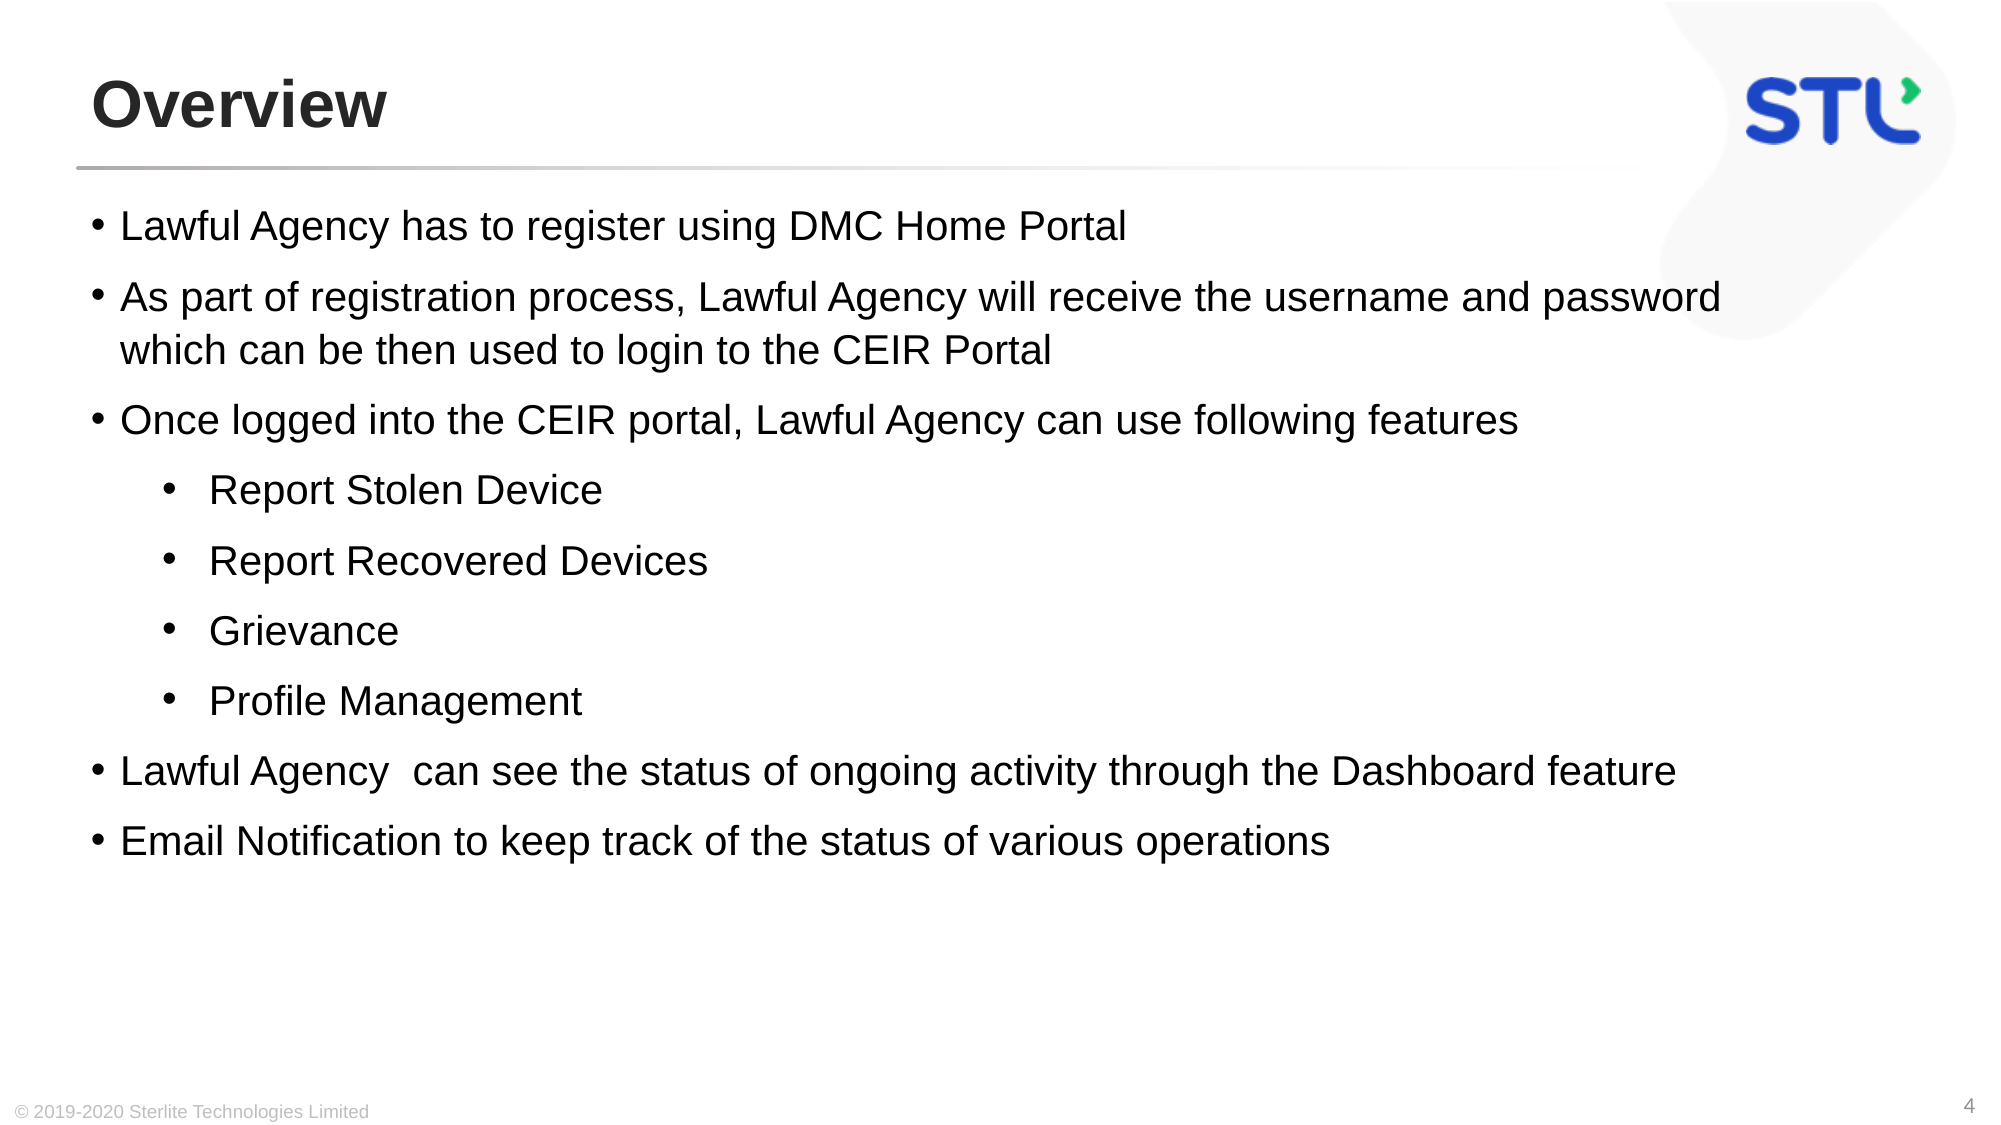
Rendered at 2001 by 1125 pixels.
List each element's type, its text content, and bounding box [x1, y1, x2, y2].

footer © 2019-2020 Sterlite Technologies Limited [0, 1083, 455, 1125]
text_box Lawful Agency has to register using DMC Home Portal As part of registration process, Lawful Agency will receive the username and password which can be then used to login to the CEIR Portal Once logged into the CEIR portal, Lawful Agency can use following features Report Stolen Device Report Recovered Devices Grievance Profile Management Lawful Agency can see the status of ongoing activity through the Dashboard feature Email Notification to keep track of the status of various operations [76, 188, 1821, 872]
picture [1746, 77, 1921, 145]
title Overview [76, 35, 1564, 167]
slide_number 4 [1955, 1083, 1997, 1122]
